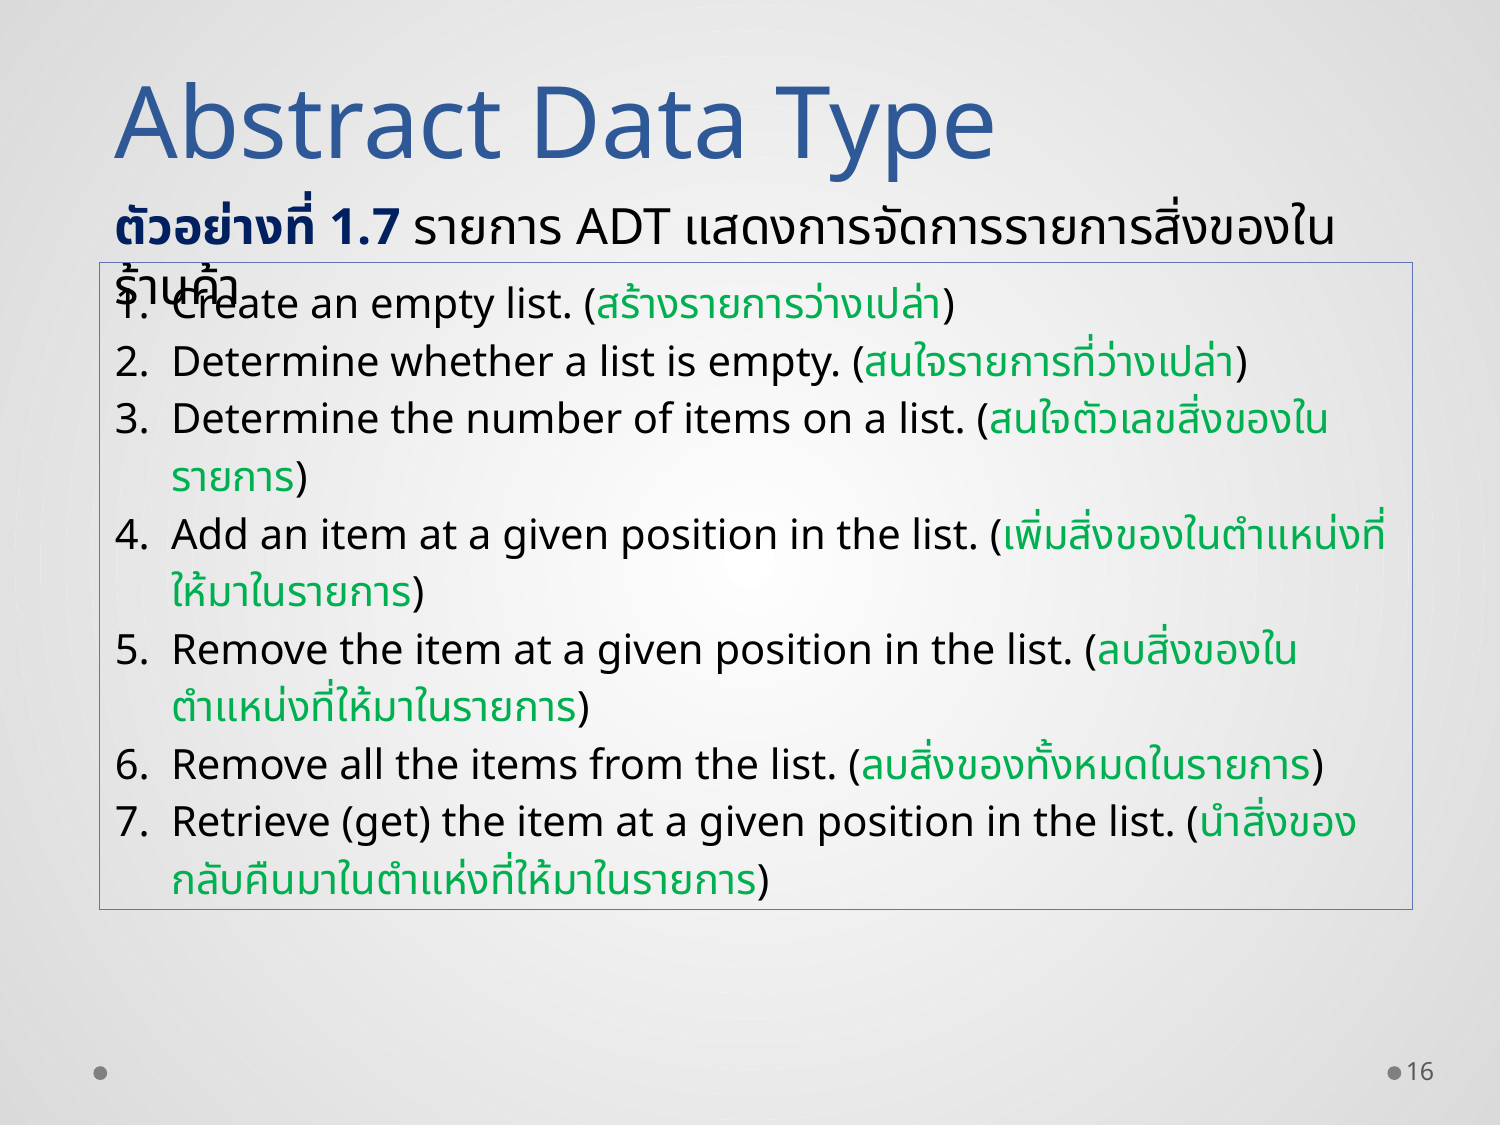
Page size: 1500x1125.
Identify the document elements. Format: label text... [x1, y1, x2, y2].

text_box Abstract Data Type [99, 49, 1450, 200]
text_box ตัวอย่างที่ 1.7 รายการ ADT แสดงการจัดการรายการสิ่งของในร้านค้า [99, 186, 1425, 322]
text_box Create an empty list. (สร้างรายการว่างเปล่า) Determine whether a list is empty. (สนใจรายการที่ว่างเปล่า) Determine the number of items on a list. (สนใจตัวเลขสิ่งของในรายการ) Add an item at a given position in the list. (เพิ่มสิ่งของในตำแหน่งที่ให้มาในรายการ) Remove the item at a given position in the list. (ลบสิ่งของในตำแหน่งที่ให้มาในรายการ) Remove all the items from the list. (ลบสิ่งของทั้งหมดในรายการ) Retrieve (get) the item at a given position in the list. (นำสิ่งของกลับคืนมาในตำแห่งที่ให้มาในรายการ) [99, 262, 1413, 910]
slide_number 16 [1401, 1042, 1494, 1103]
